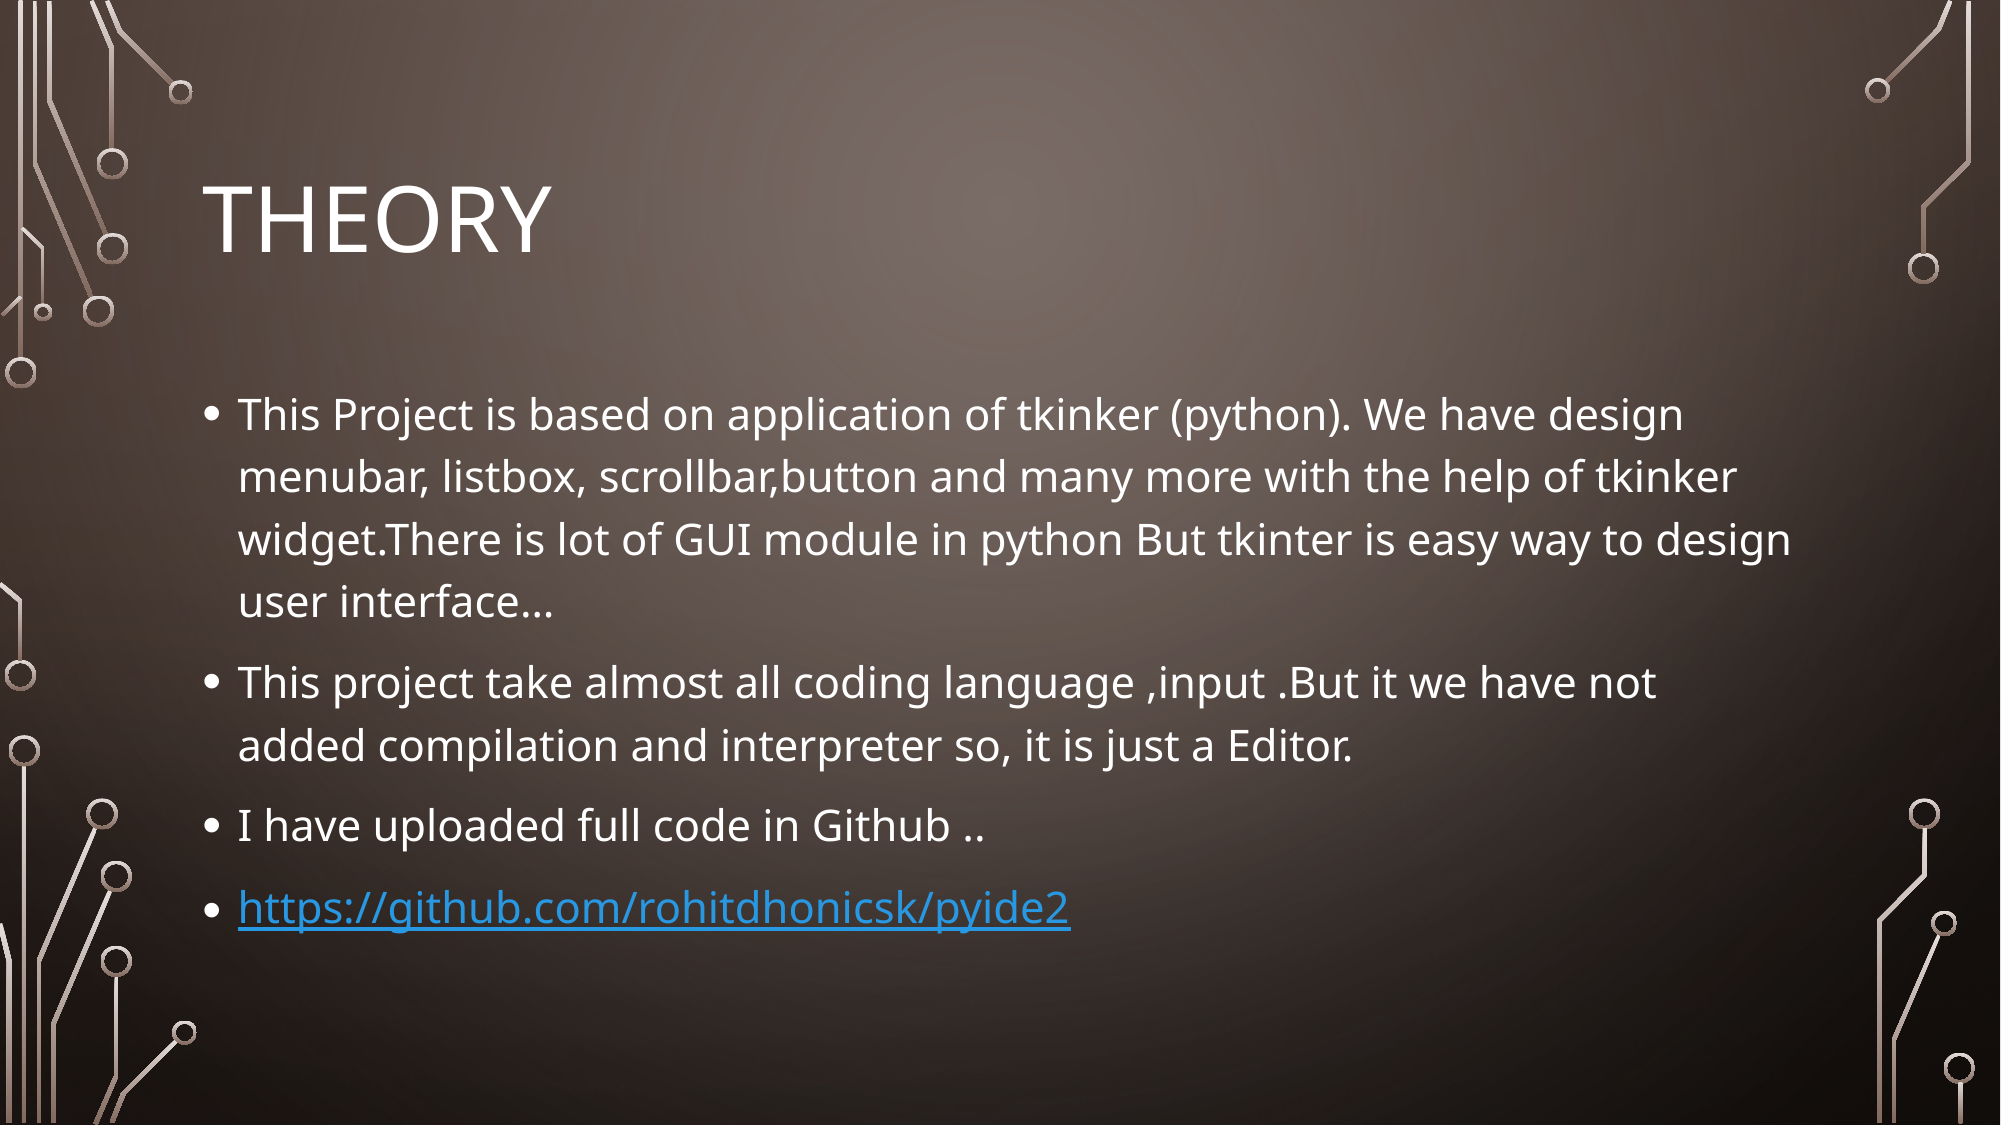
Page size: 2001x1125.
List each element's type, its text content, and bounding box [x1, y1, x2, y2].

list This Project is based on application of tkinker (python). We have design menubar, listbox, scrollbar,button and many more with the help of tkinker widget.There is lot of GUI module in python But tkinter is easy way to design user interface… This project take almost all coding language ,input .But it we have not added compilation and interpreter so, it is just a Editor. I have uploaded full code in Github .. https://github.com/rohitdhonicsk/pyide2 [187, 369, 1813, 950]
title theory [187, 101, 1813, 344]
